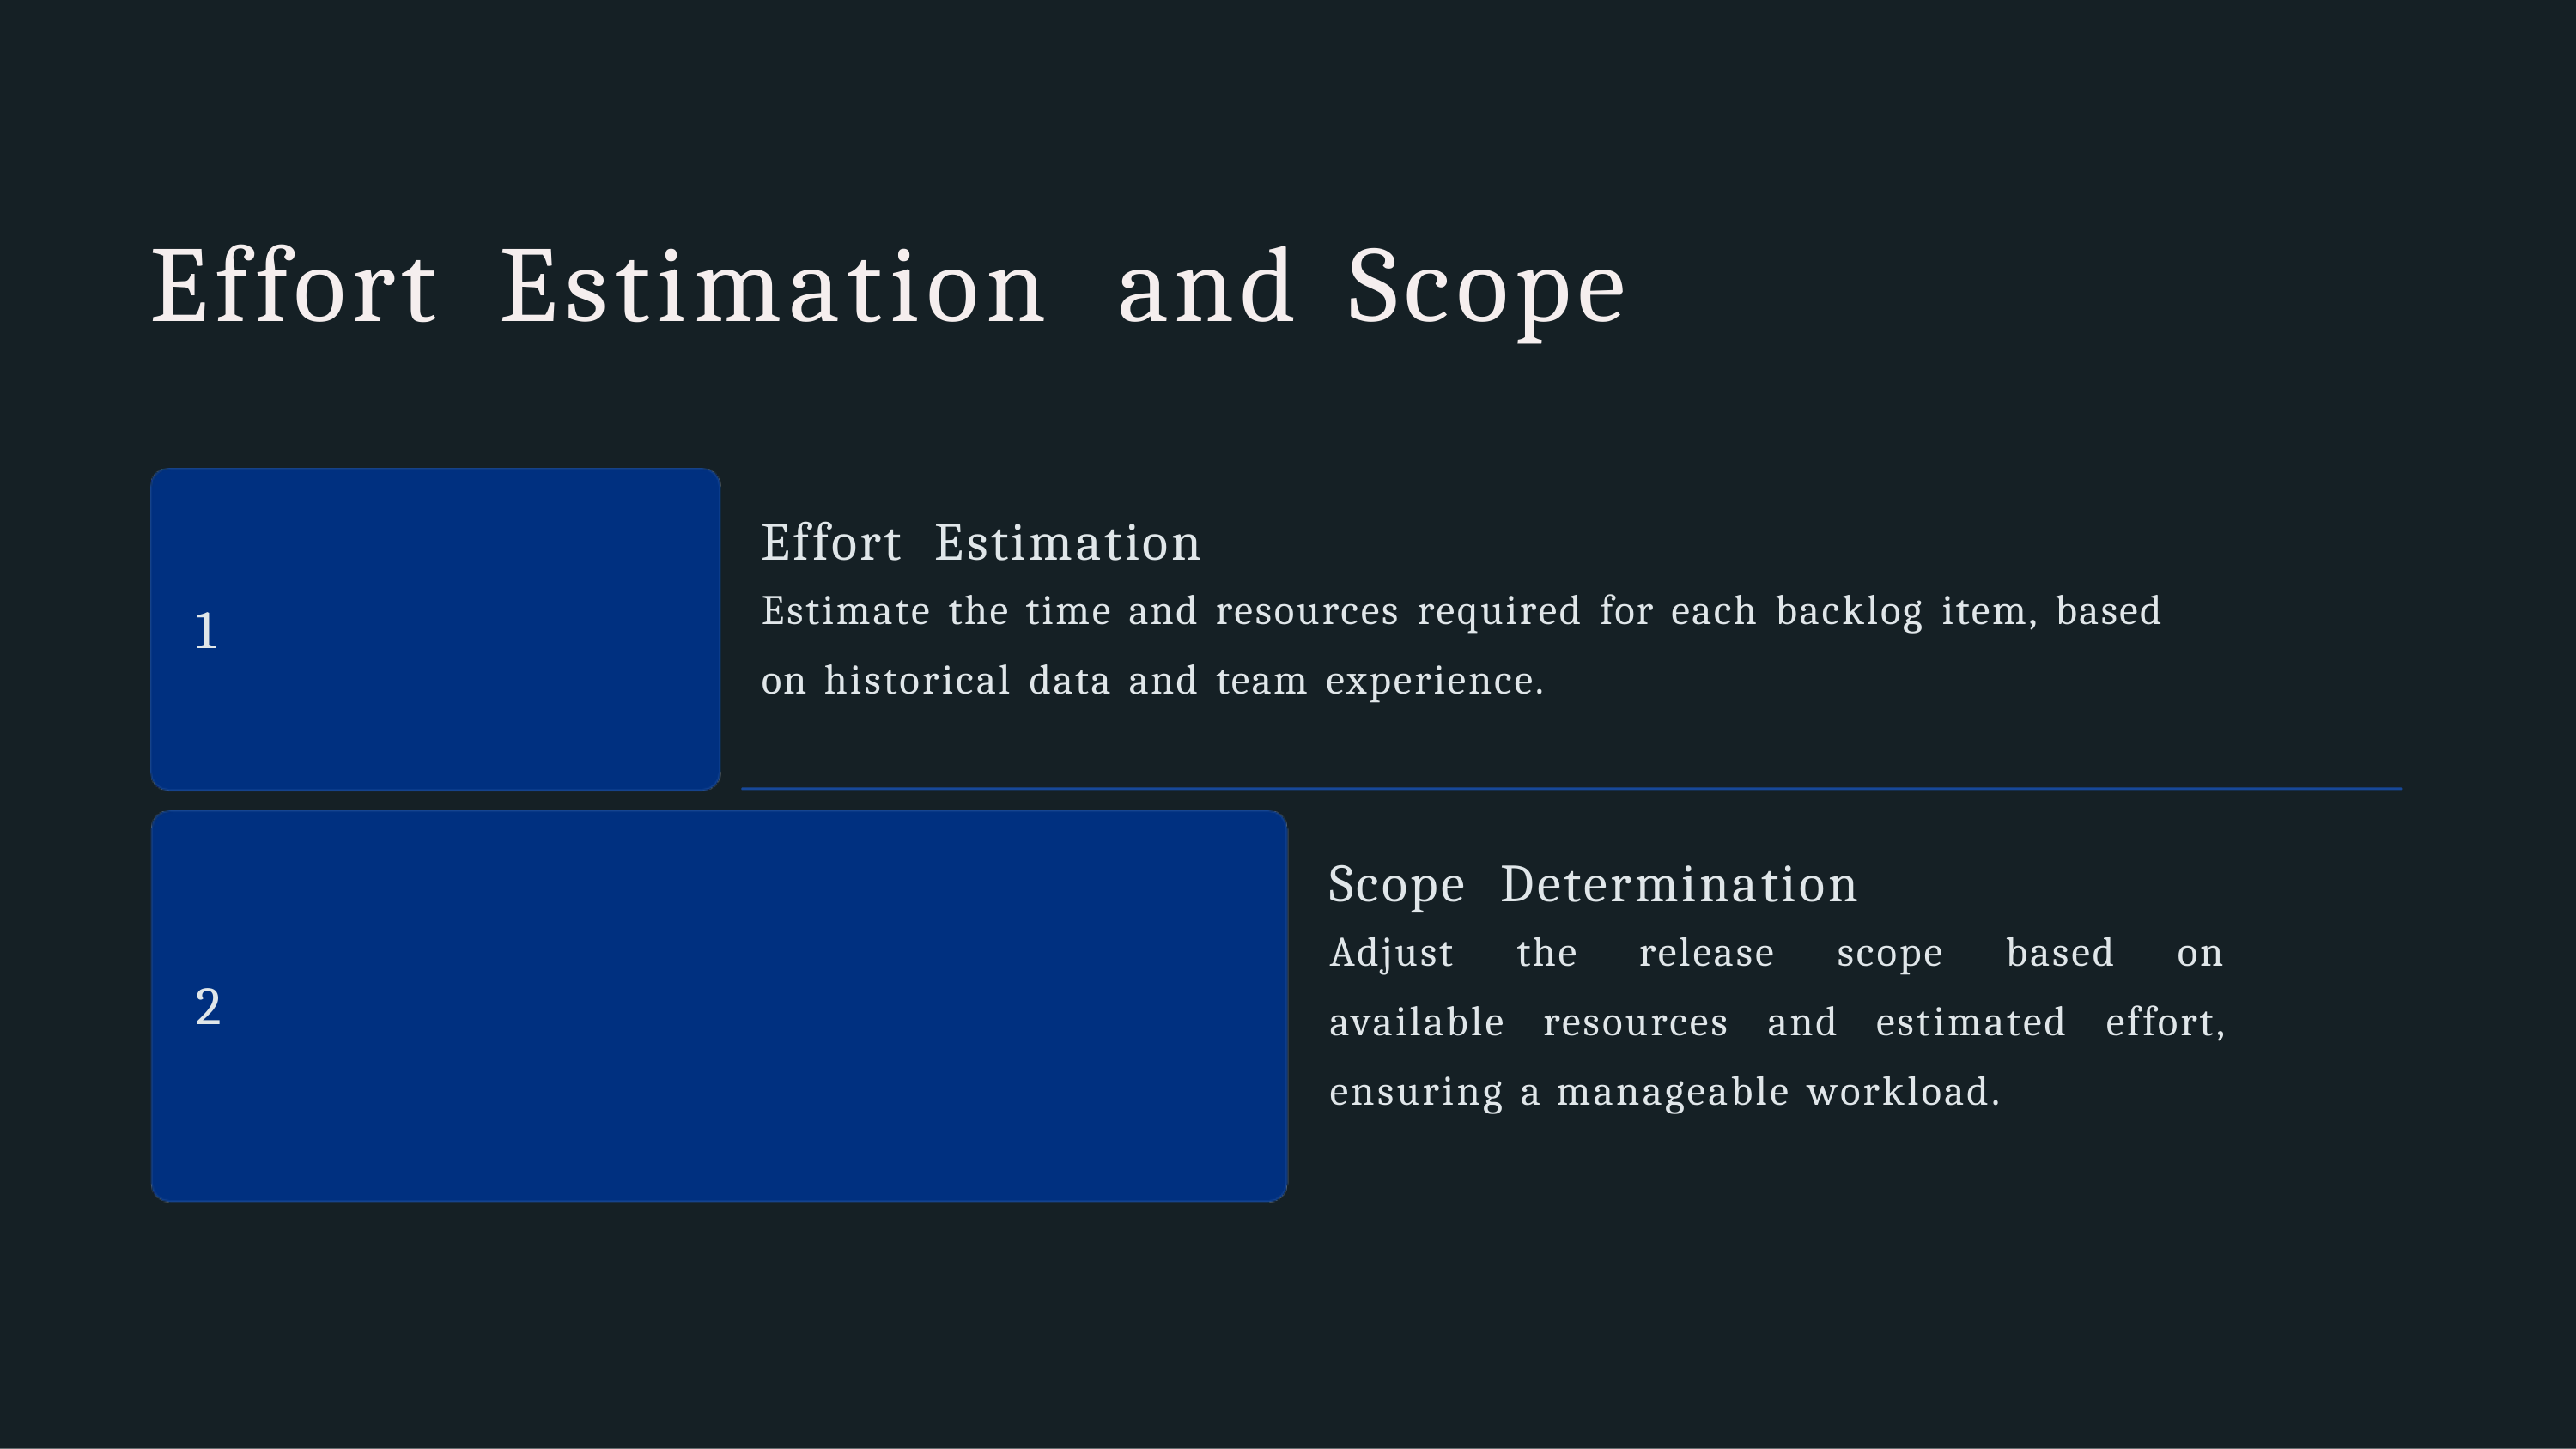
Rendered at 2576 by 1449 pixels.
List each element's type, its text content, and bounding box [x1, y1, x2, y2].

picture [150, 810, 1291, 1203]
text_box Scope Determination [1327, 846, 1882, 903]
title Effort Estimation and Scope [148, 211, 1657, 456]
text_box [741, 787, 2403, 791]
picture [150, 468, 722, 792]
text_box Adjust the release scope based on available resources and estimated effort, ensuring a manageable workload. [1327, 903, 2227, 1113]
text_box Effort Estimation Estimate the time and resources required for each backlog item, based on historical data and team experience. [759, 490, 2245, 702]
